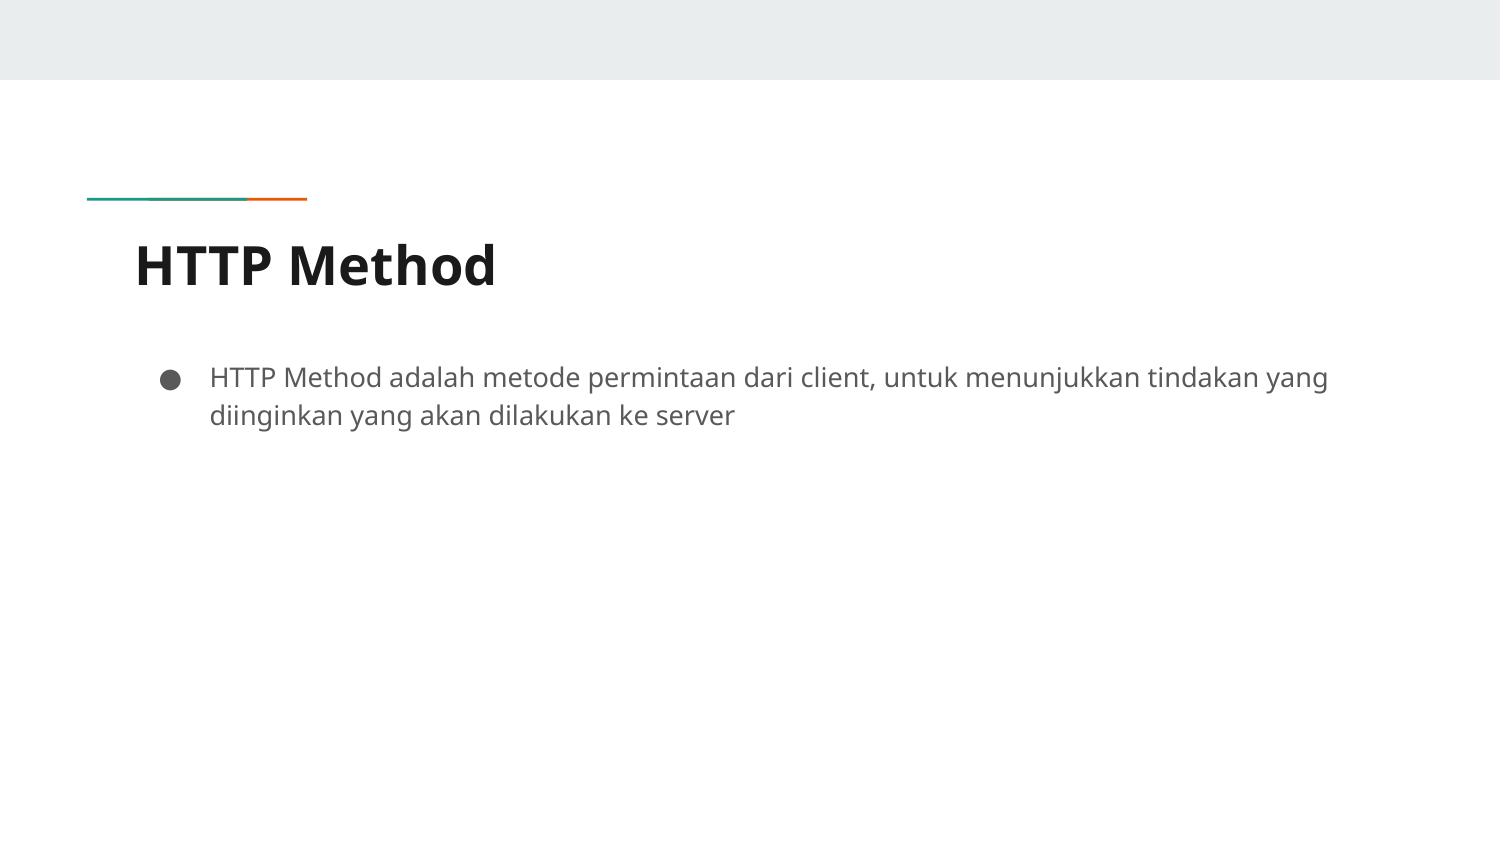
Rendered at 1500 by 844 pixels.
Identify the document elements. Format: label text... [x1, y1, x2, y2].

title HTTP Method [119, 216, 1381, 305]
list HTTP Method adalah metode permintaan dari client, untuk menunjukkan tindakan yang diinginkan yang akan dilakukan ke server [119, 341, 1381, 712]
